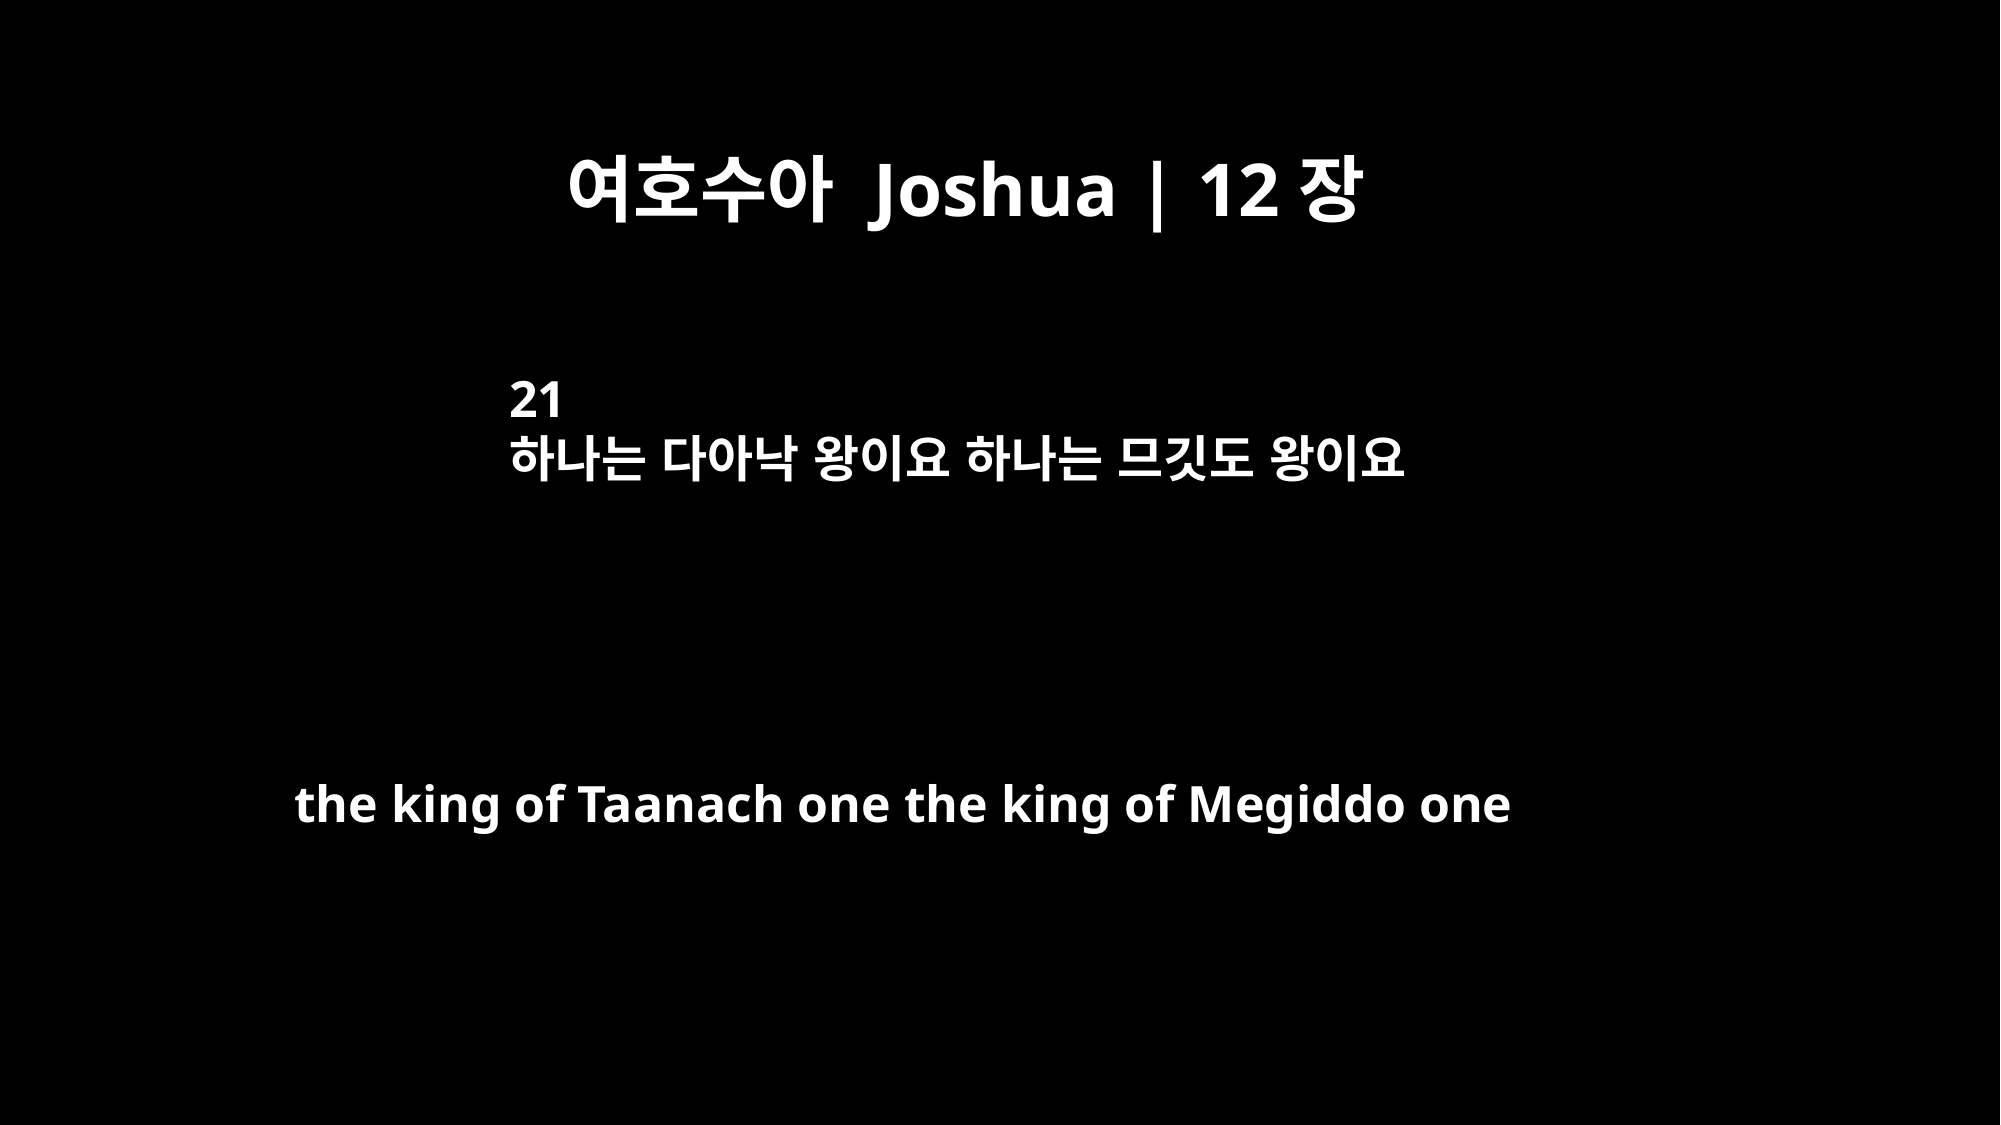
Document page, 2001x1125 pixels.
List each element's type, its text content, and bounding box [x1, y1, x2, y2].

text_box 21 하나는 다아낙 왕이요 하나는 므깃도 왕이요 [494, 359, 1423, 495]
text_box 여호수아 Joshua | 12장 [551, 136, 1381, 239]
text_box the king of Taanach one the king of Megiddo one [279, 764, 1528, 840]
